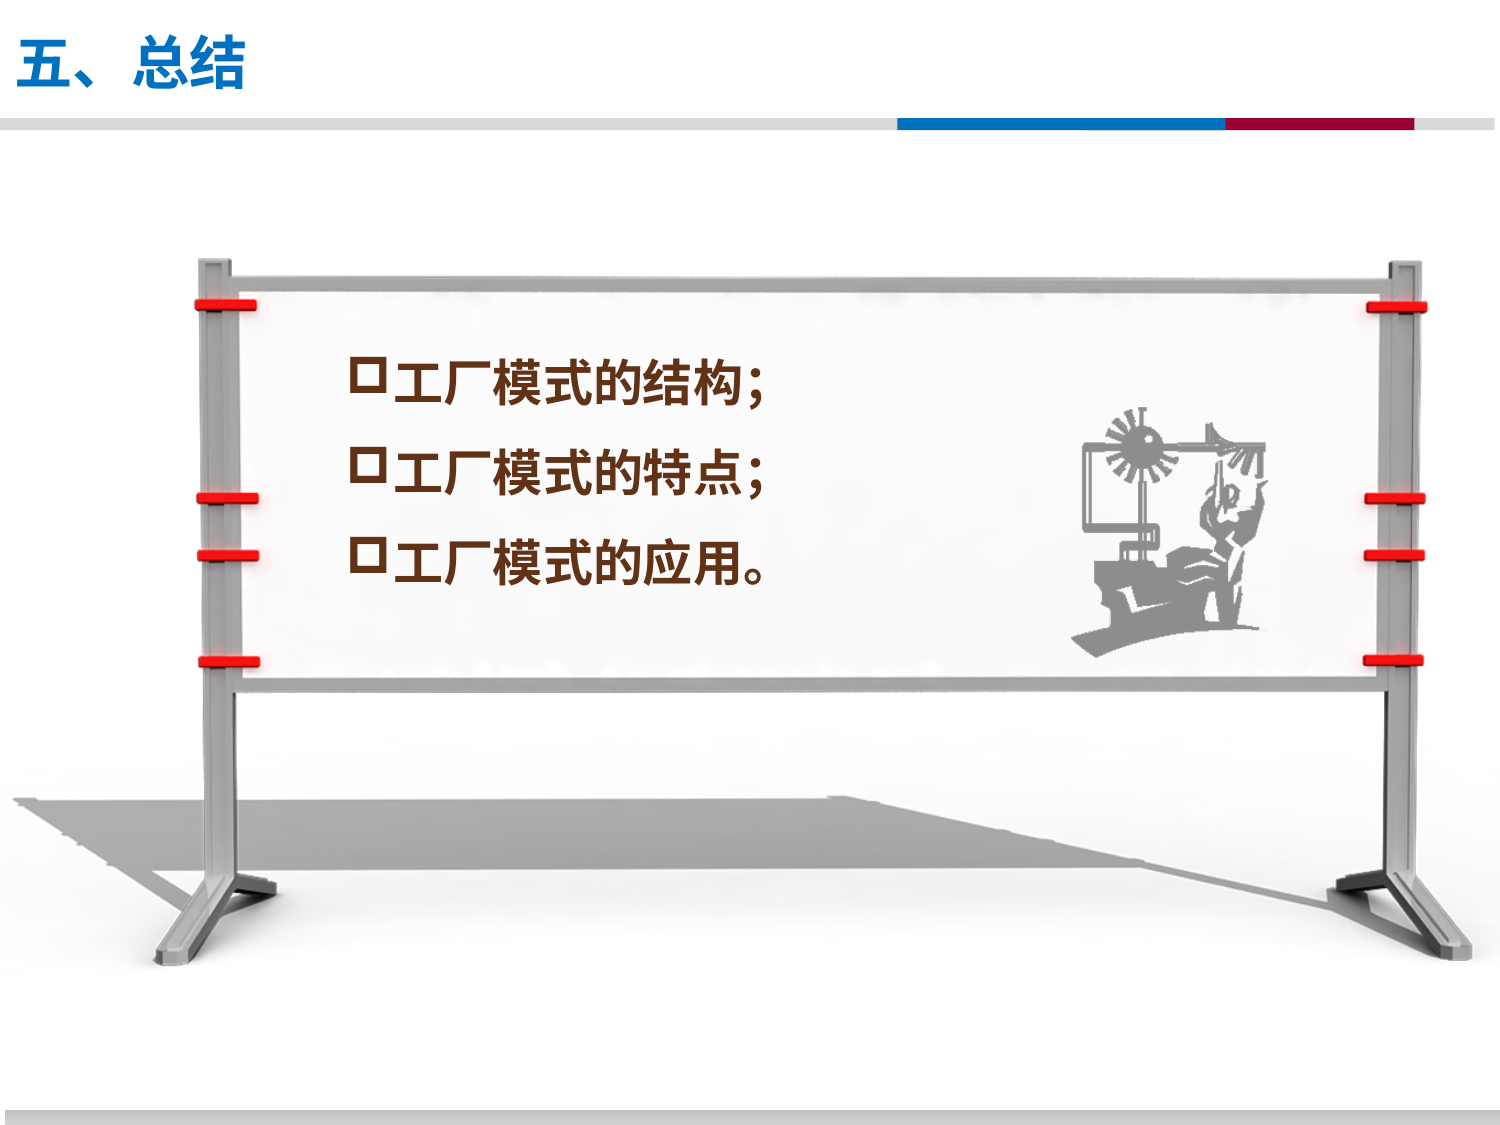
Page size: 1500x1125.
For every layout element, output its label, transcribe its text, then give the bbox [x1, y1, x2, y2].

text_box [5, 1110, 1500, 1125]
picture [0, 224, 1500, 1016]
text_box 五、总结 [0, 18, 725, 104]
